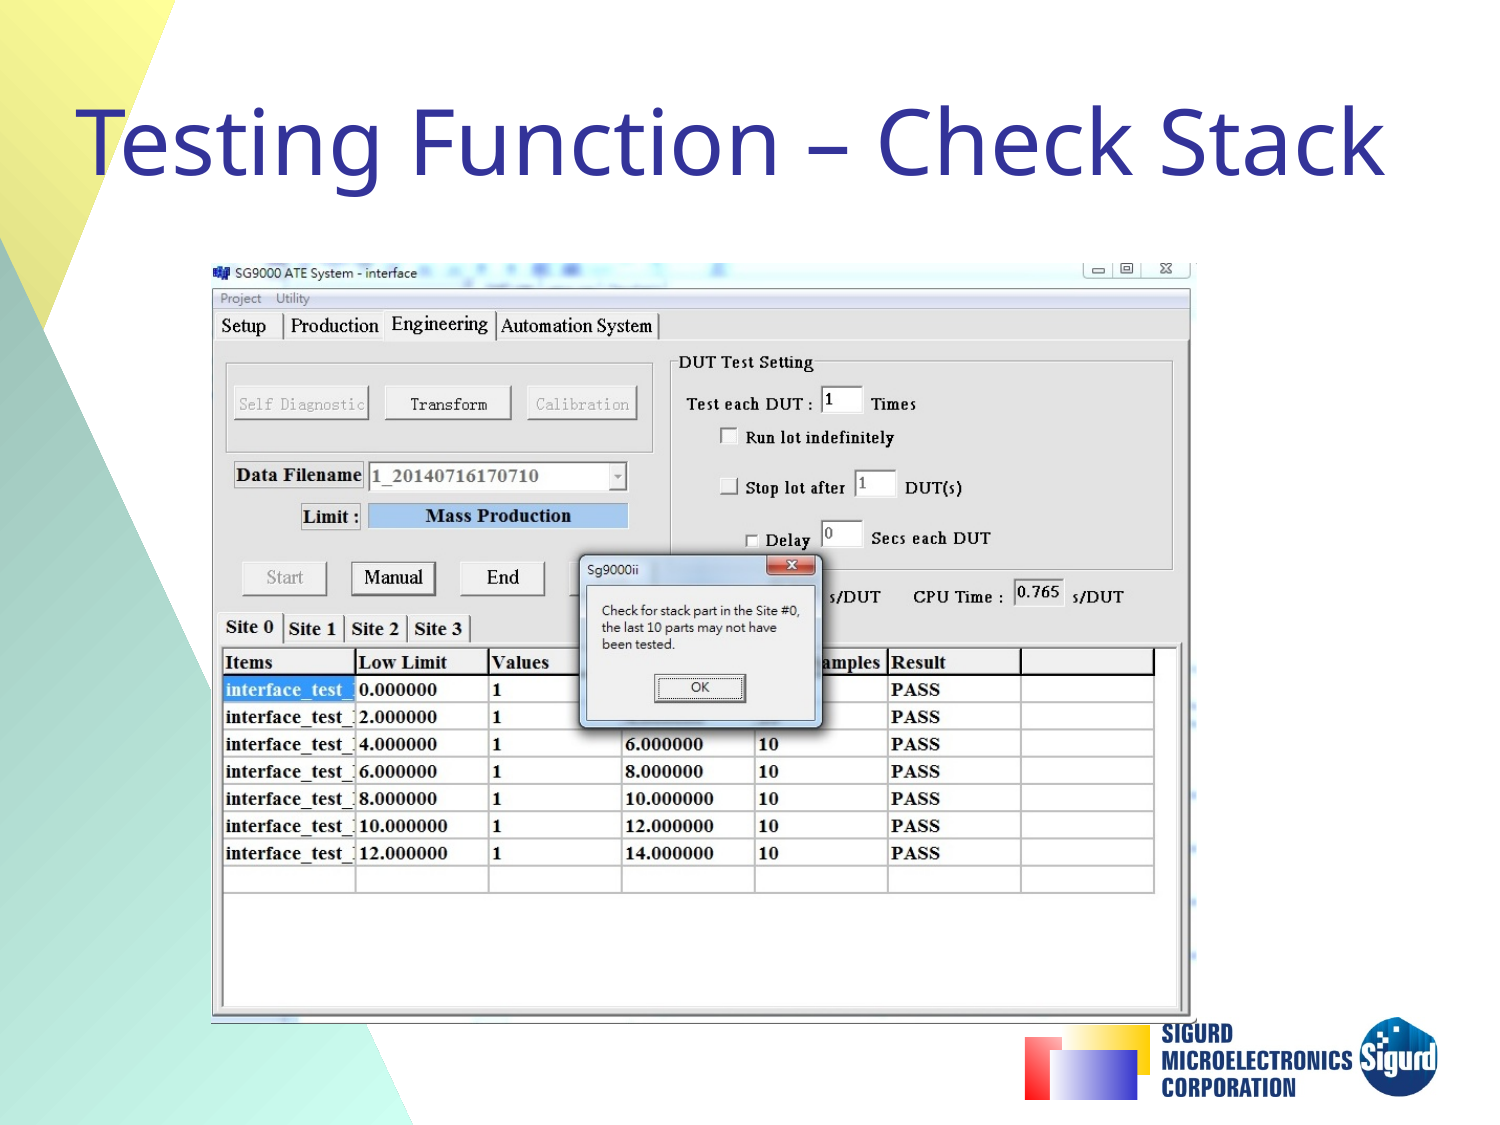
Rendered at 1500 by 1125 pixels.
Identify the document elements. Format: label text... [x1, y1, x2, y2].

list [0, 262, 1474, 1024]
title Testing Function – Check Stack [74, 44, 1425, 233]
picture [1162, 1024, 1438, 1097]
